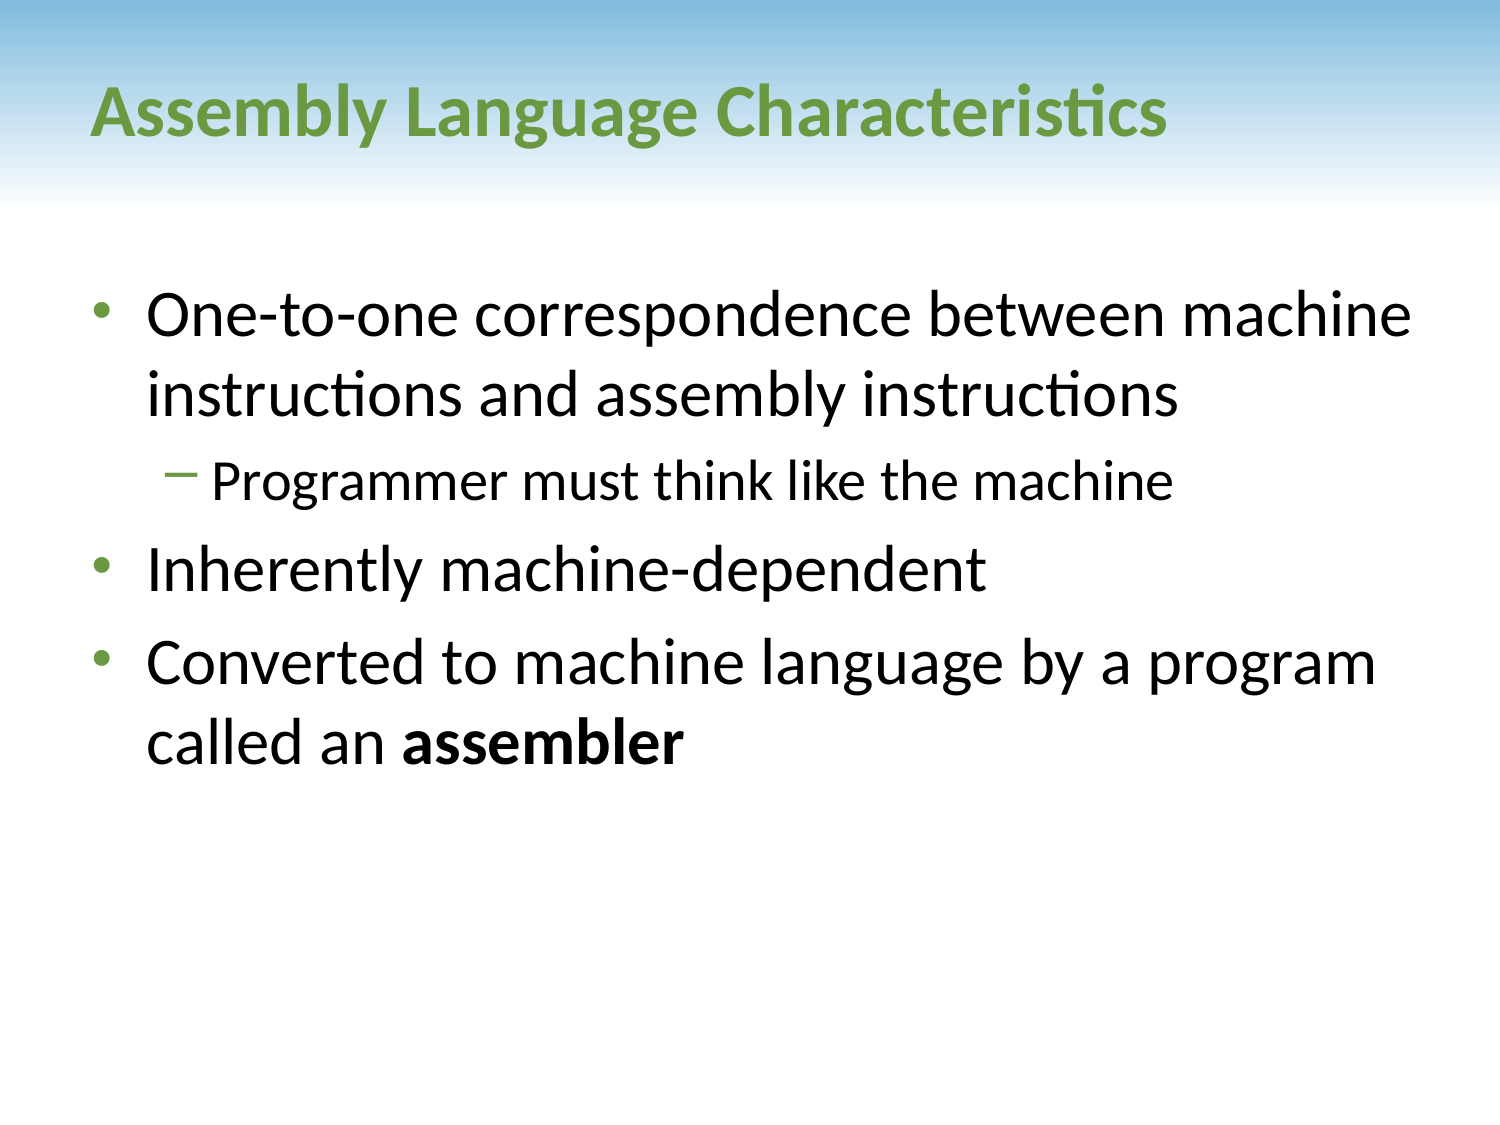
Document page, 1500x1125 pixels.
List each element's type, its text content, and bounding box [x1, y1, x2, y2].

title Assembly Language Characteristics [75, 12, 1438, 200]
list One-to-one correspondence between machine instructions and assembly instructions Programmer must think like the machine Inherently machine-dependent Converted to machine language by a program called an assembler [75, 262, 1438, 938]
